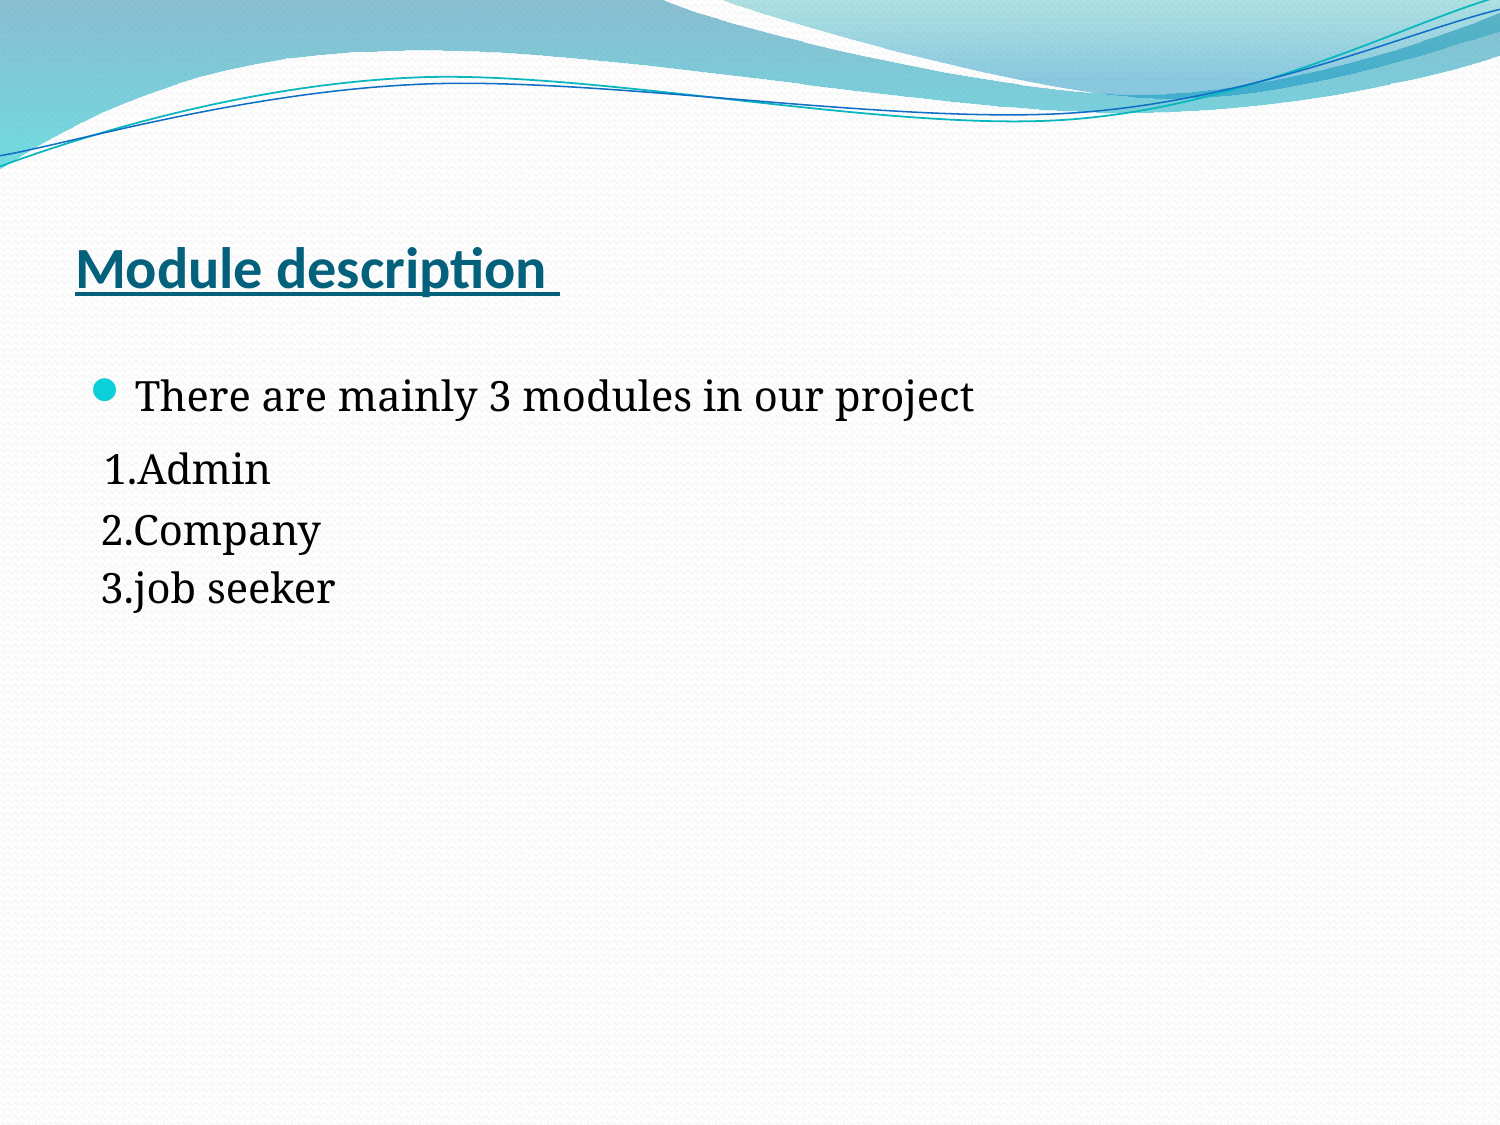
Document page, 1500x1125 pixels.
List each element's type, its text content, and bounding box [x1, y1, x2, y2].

list There are mainly 3 modules in our project 1.Admin 2.Company 3.job seeker [75, 362, 1425, 1038]
title Module description [75, 115, 1425, 303]
